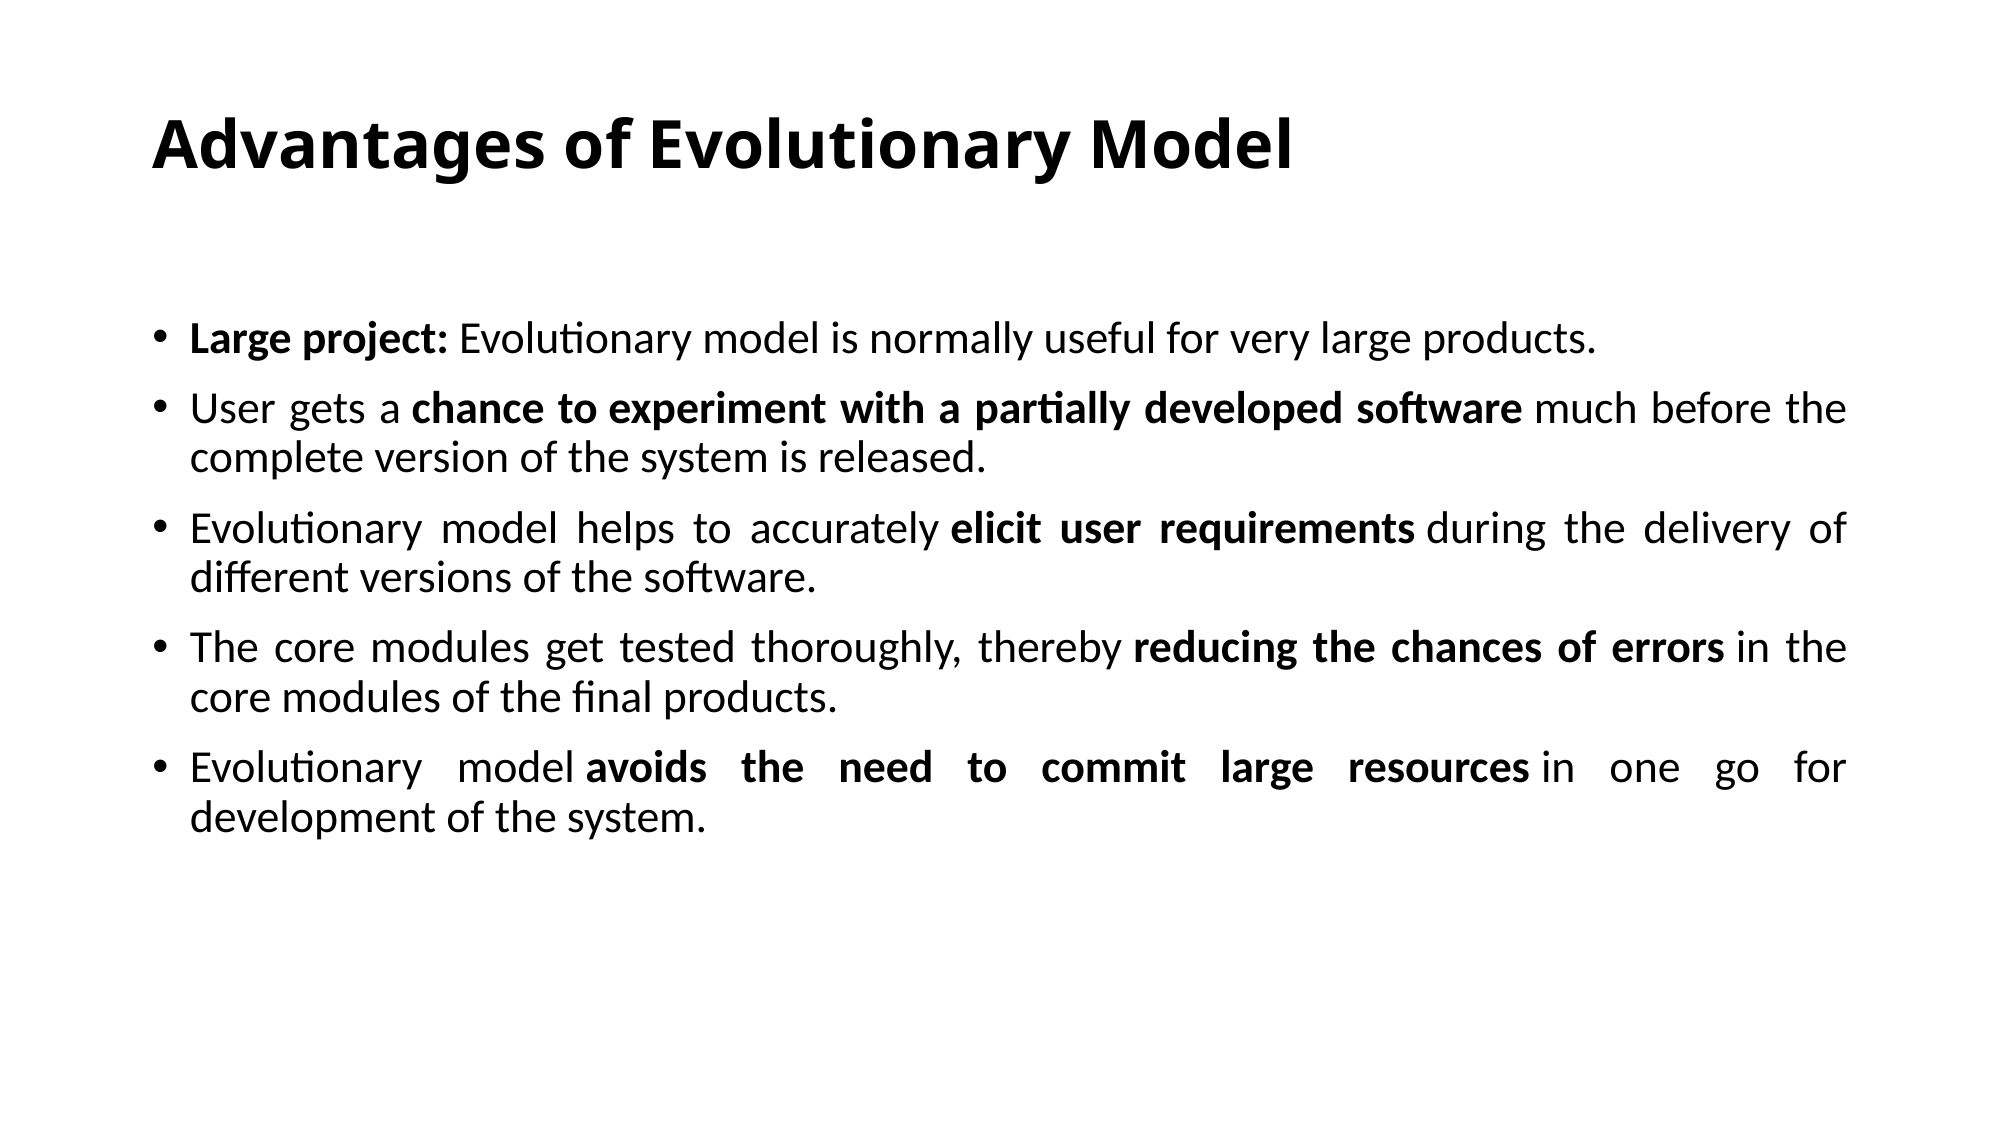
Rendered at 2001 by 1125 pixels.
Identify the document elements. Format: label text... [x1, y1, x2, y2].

title Advantages of Evolutionary Model [137, 59, 1863, 242]
list Large project: Evolutionary model is normally useful for very large products. User gets a chance to experiment with a partially developed software much before the complete version of the system is released. Evolutionary model helps to accurately elicit user requirements during the delivery of different versions of the software. The core modules get tested thoroughly, thereby reducing the chances of errors in the core modules of the final products. Evolutionary model avoids the need to commit large resources in one go for development of the system. [137, 306, 1863, 1014]
